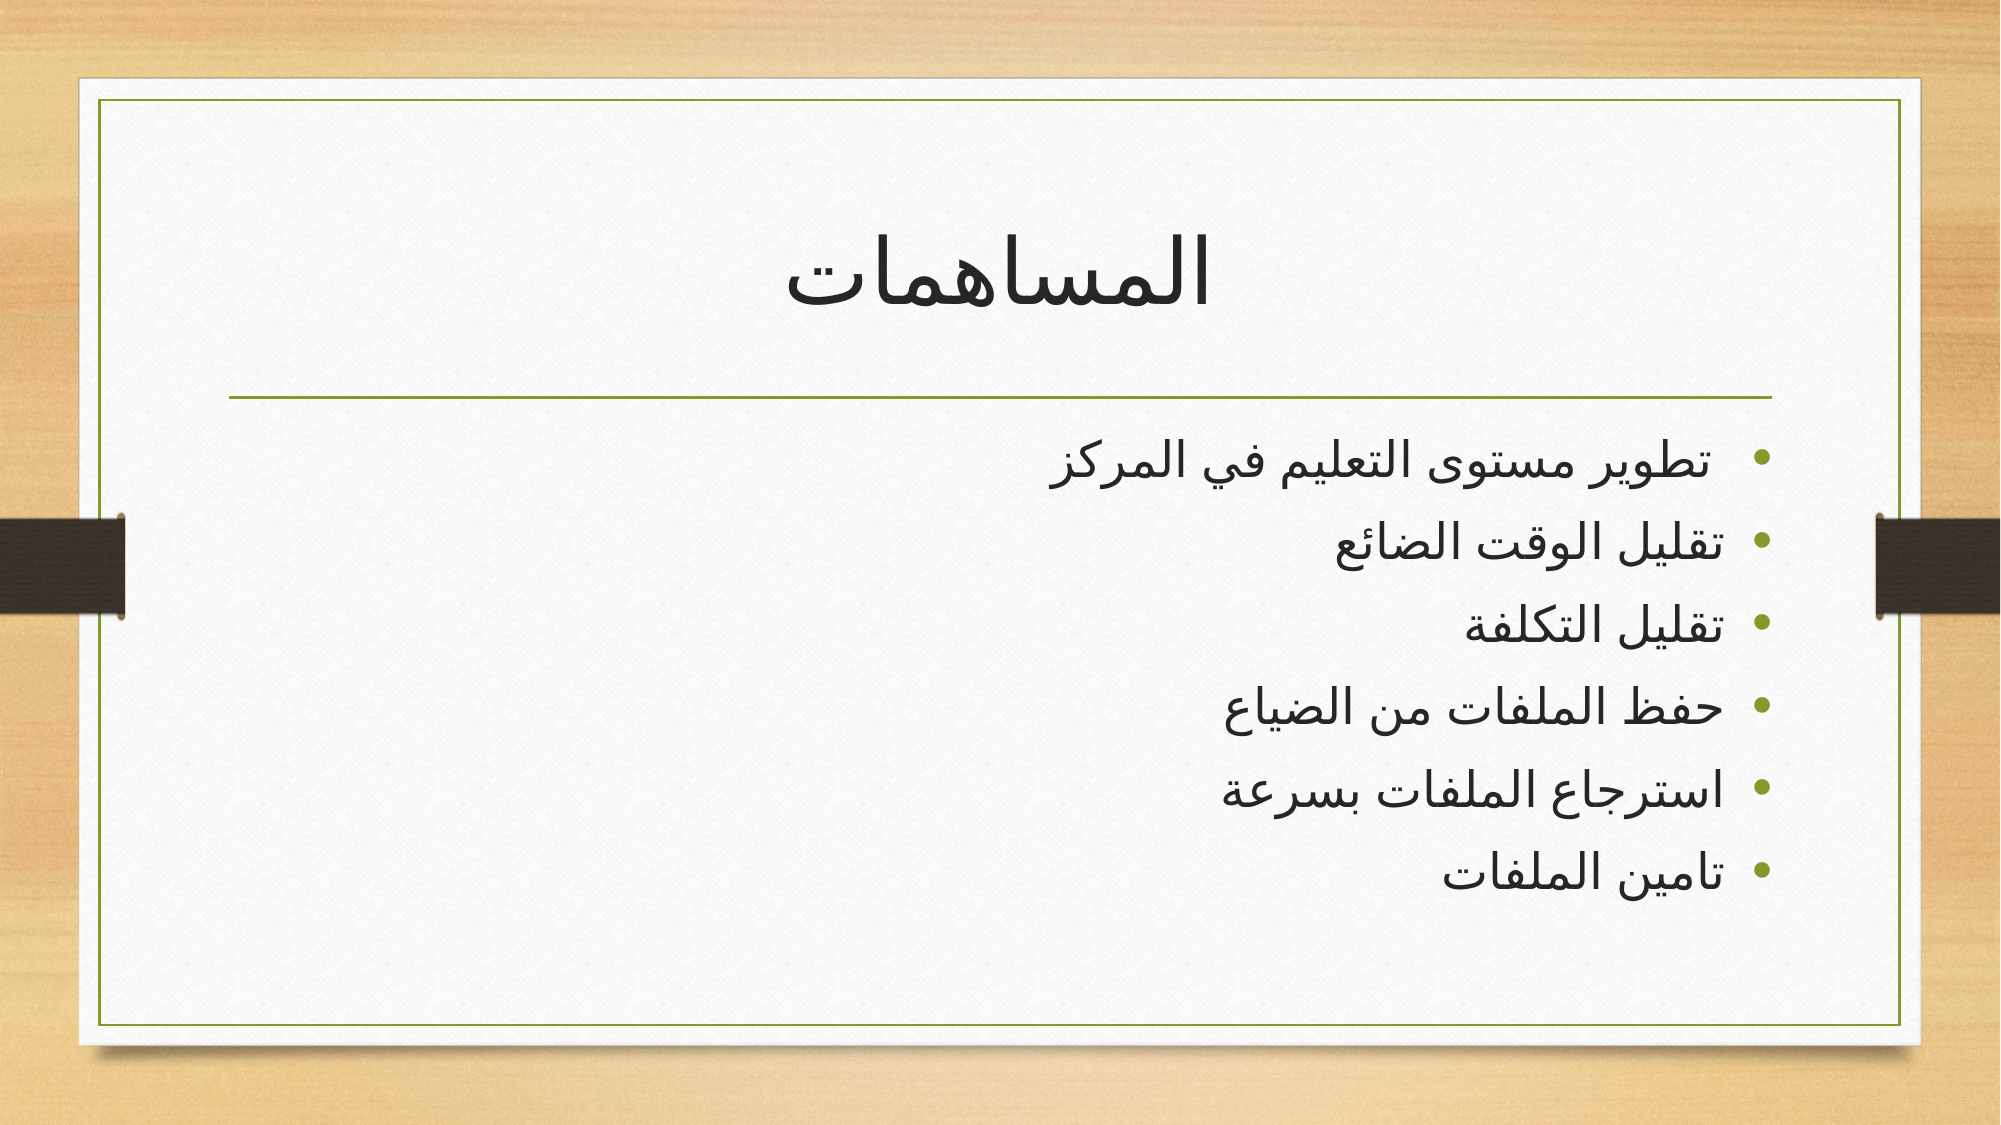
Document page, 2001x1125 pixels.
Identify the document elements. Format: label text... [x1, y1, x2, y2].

picture [0, 0, 2001, 1125]
list تطوير مستوى التعليم في المركز تقليل الوقت الضائع تقليل التكلفة حفظ الملفات من الضياع استرجاع الملفات بسرعة تامين الملفات [212, 419, 1788, 964]
title المساهمات [212, 161, 1788, 375]
